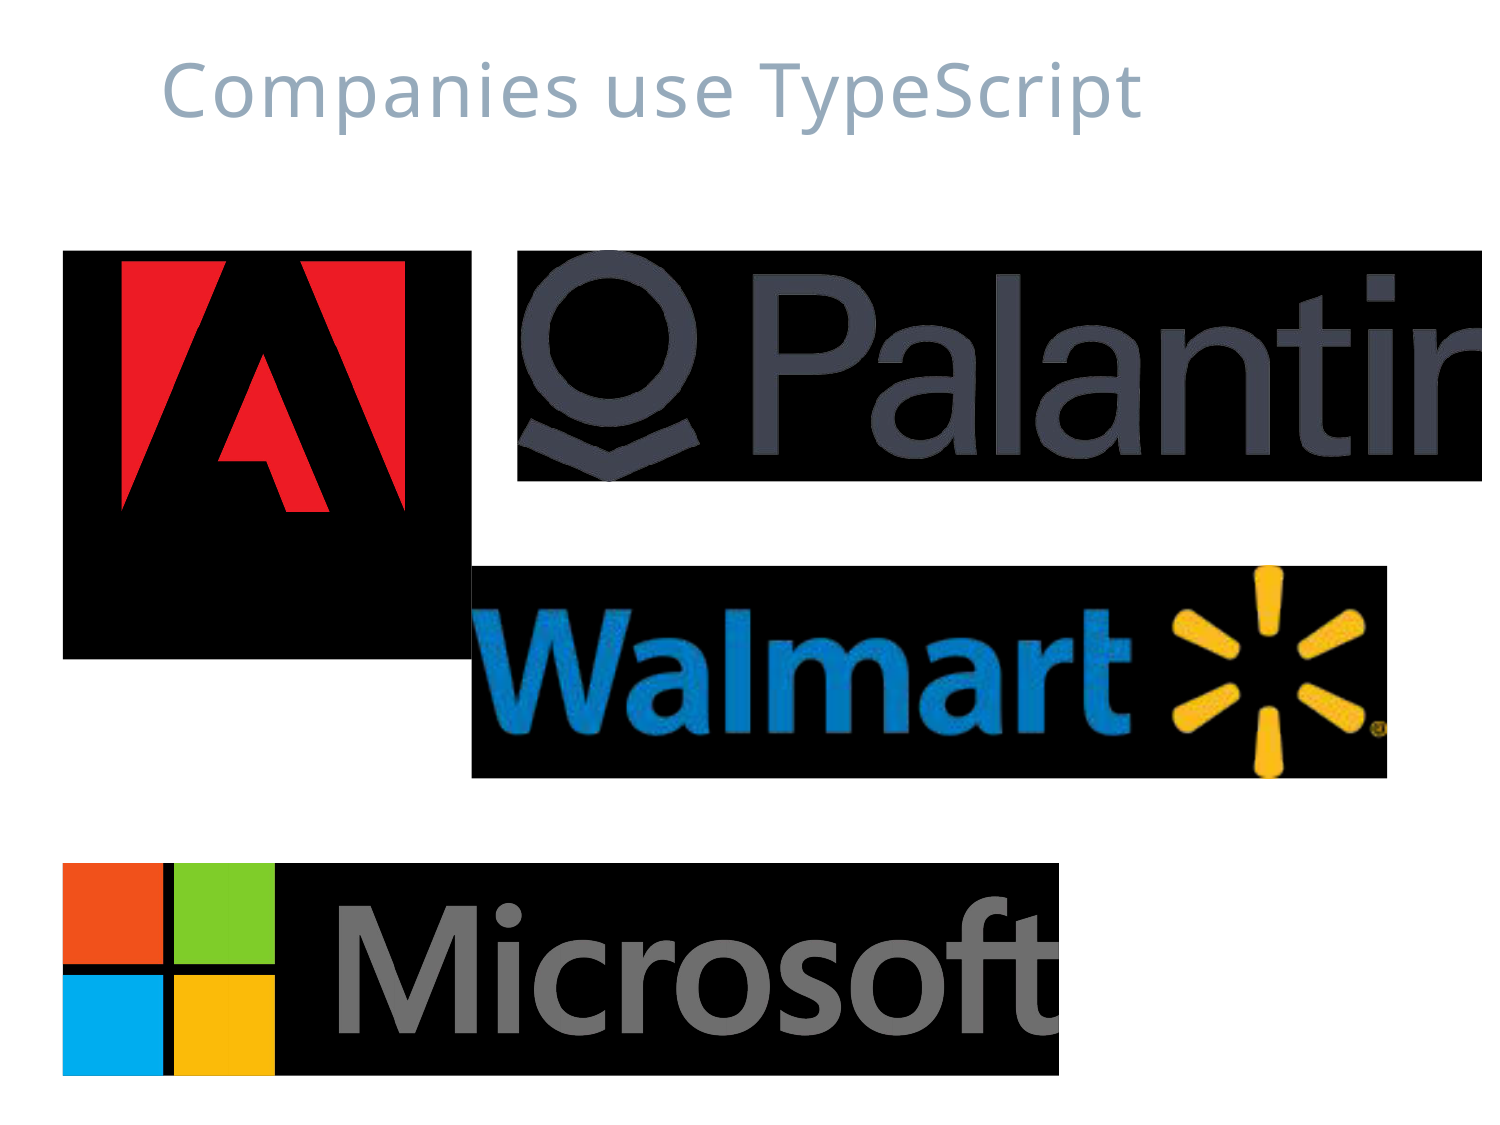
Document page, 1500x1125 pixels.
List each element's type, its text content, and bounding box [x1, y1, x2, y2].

text_box [471, 565, 1388, 779]
text_box [62, 250, 472, 660]
text_box Companies use TypeScript [146, 42, 1319, 133]
text_box [517, 250, 1482, 482]
text_box [62, 863, 1059, 1076]
